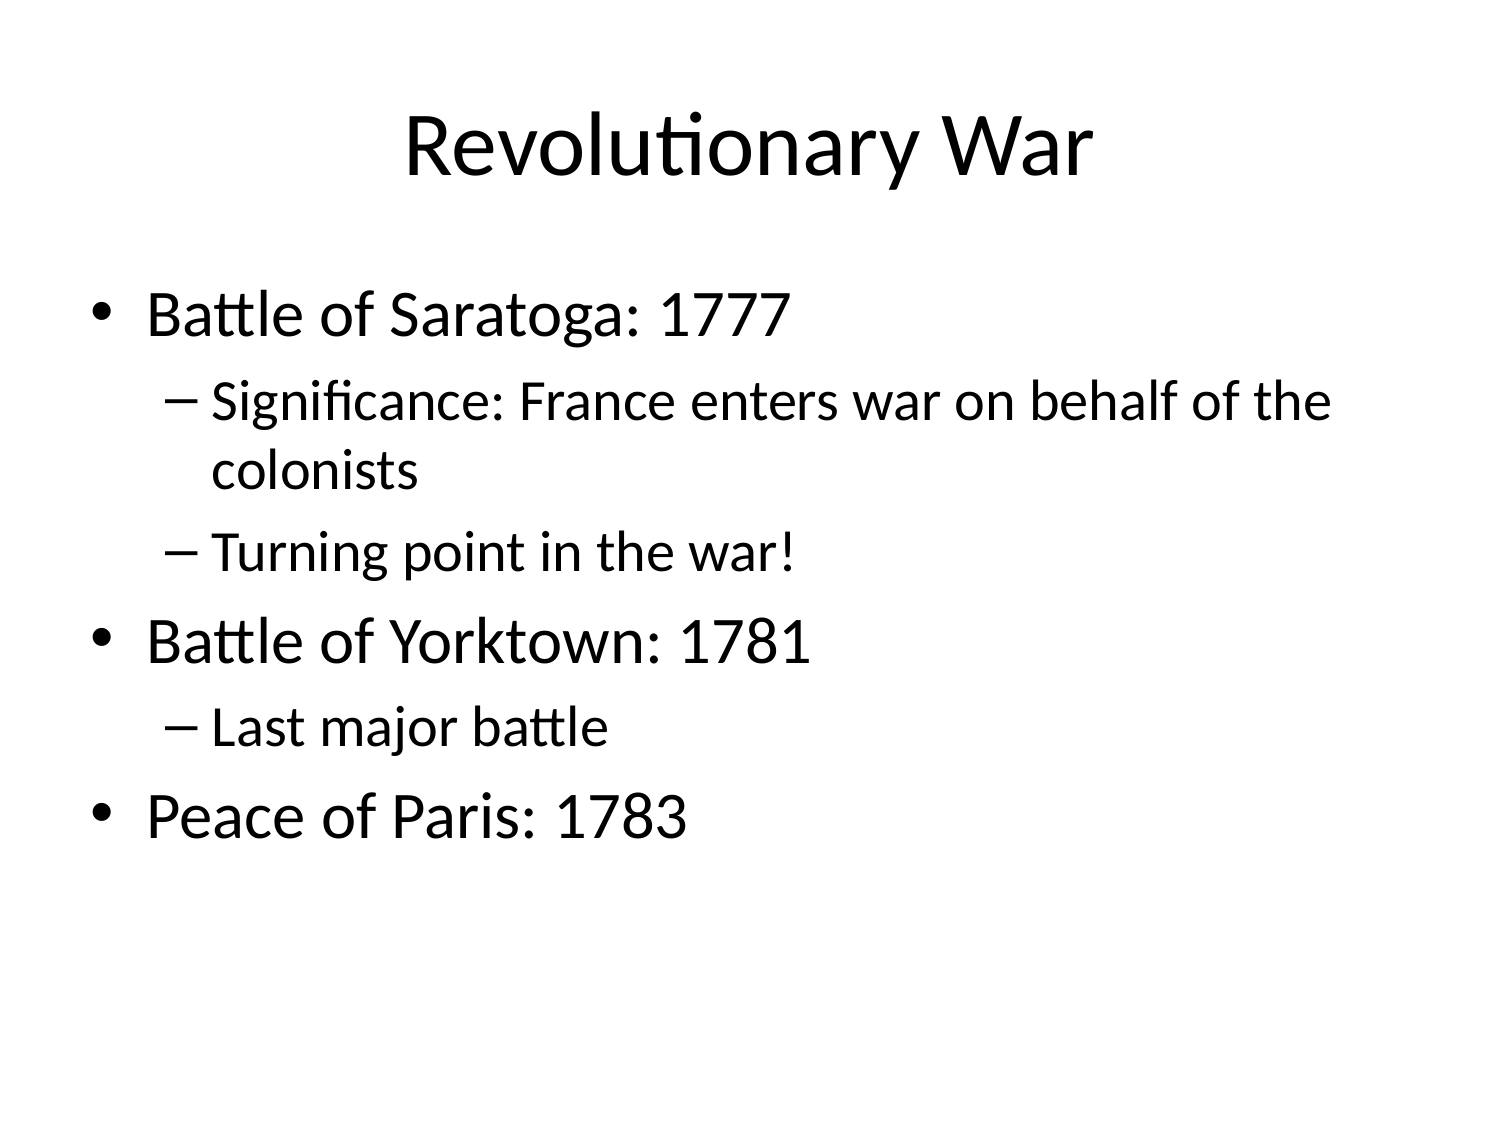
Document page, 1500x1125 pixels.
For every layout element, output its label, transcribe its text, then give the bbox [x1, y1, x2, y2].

title Revolutionary War [75, 45, 1425, 233]
list Battle of Saratoga: 1777 Significance: France enters war on behalf of the colonists Turning point in the war! Battle of Yorktown: 1781 Last major battle Peace of Paris: 1783 [75, 262, 1425, 1005]
